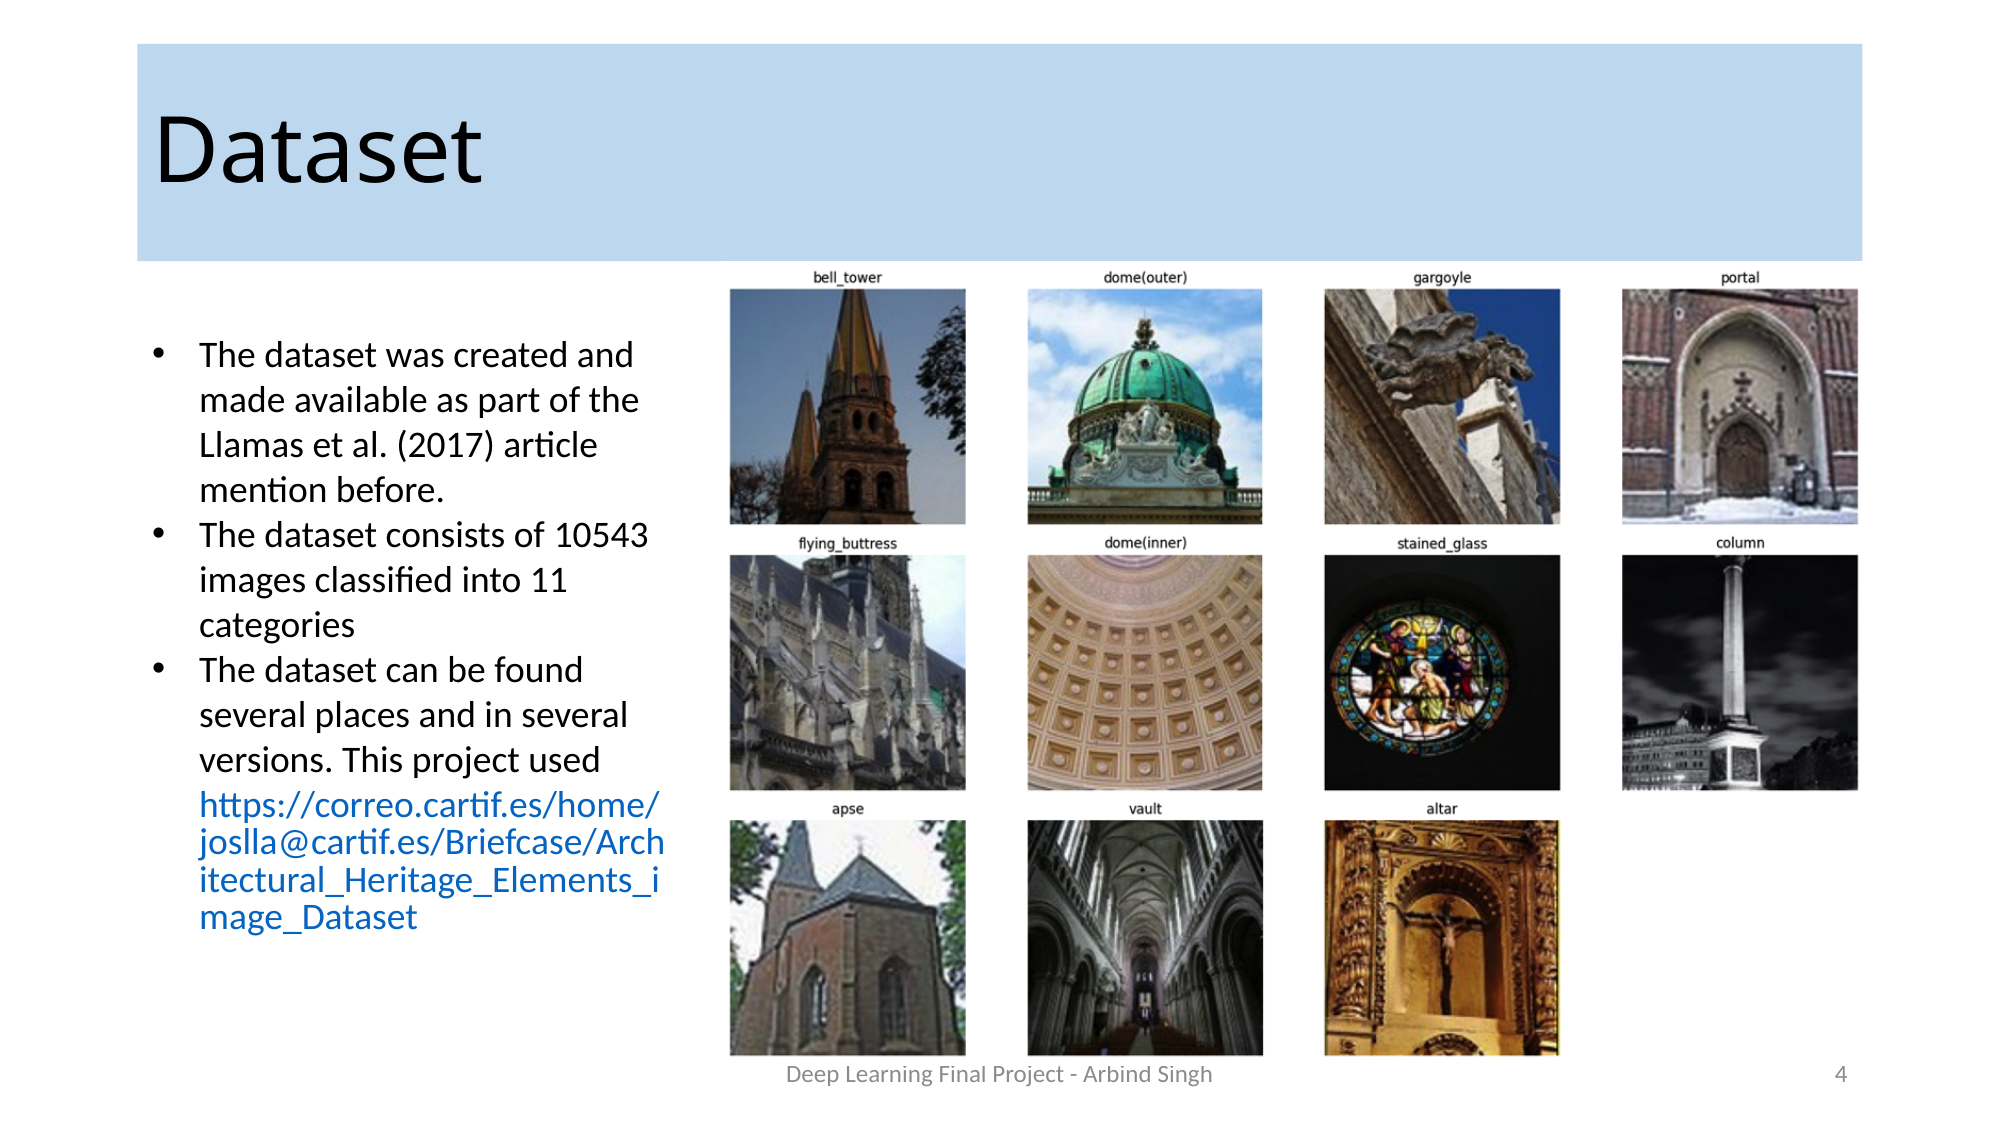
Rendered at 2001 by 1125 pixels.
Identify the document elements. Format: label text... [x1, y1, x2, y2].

footer Deep Learning Final Project - Arbind Singh [662, 1042, 1338, 1103]
text_box The dataset was created and made available as part of the Llamas et al. (2017) article mention before. The dataset consists of 10543 images classified into 11 categories The dataset can be found several places and in several versions. This project used https://correo.cartif.es/home/joslla@cartif.es/Briefcase/Architectural_Heritage_Elements_image_Dataset [137, 277, 682, 832]
slide_number 4 [1412, 1066, 1863, 1103]
title Dataset [137, 43, 1863, 262]
picture [724, 261, 1863, 1066]
